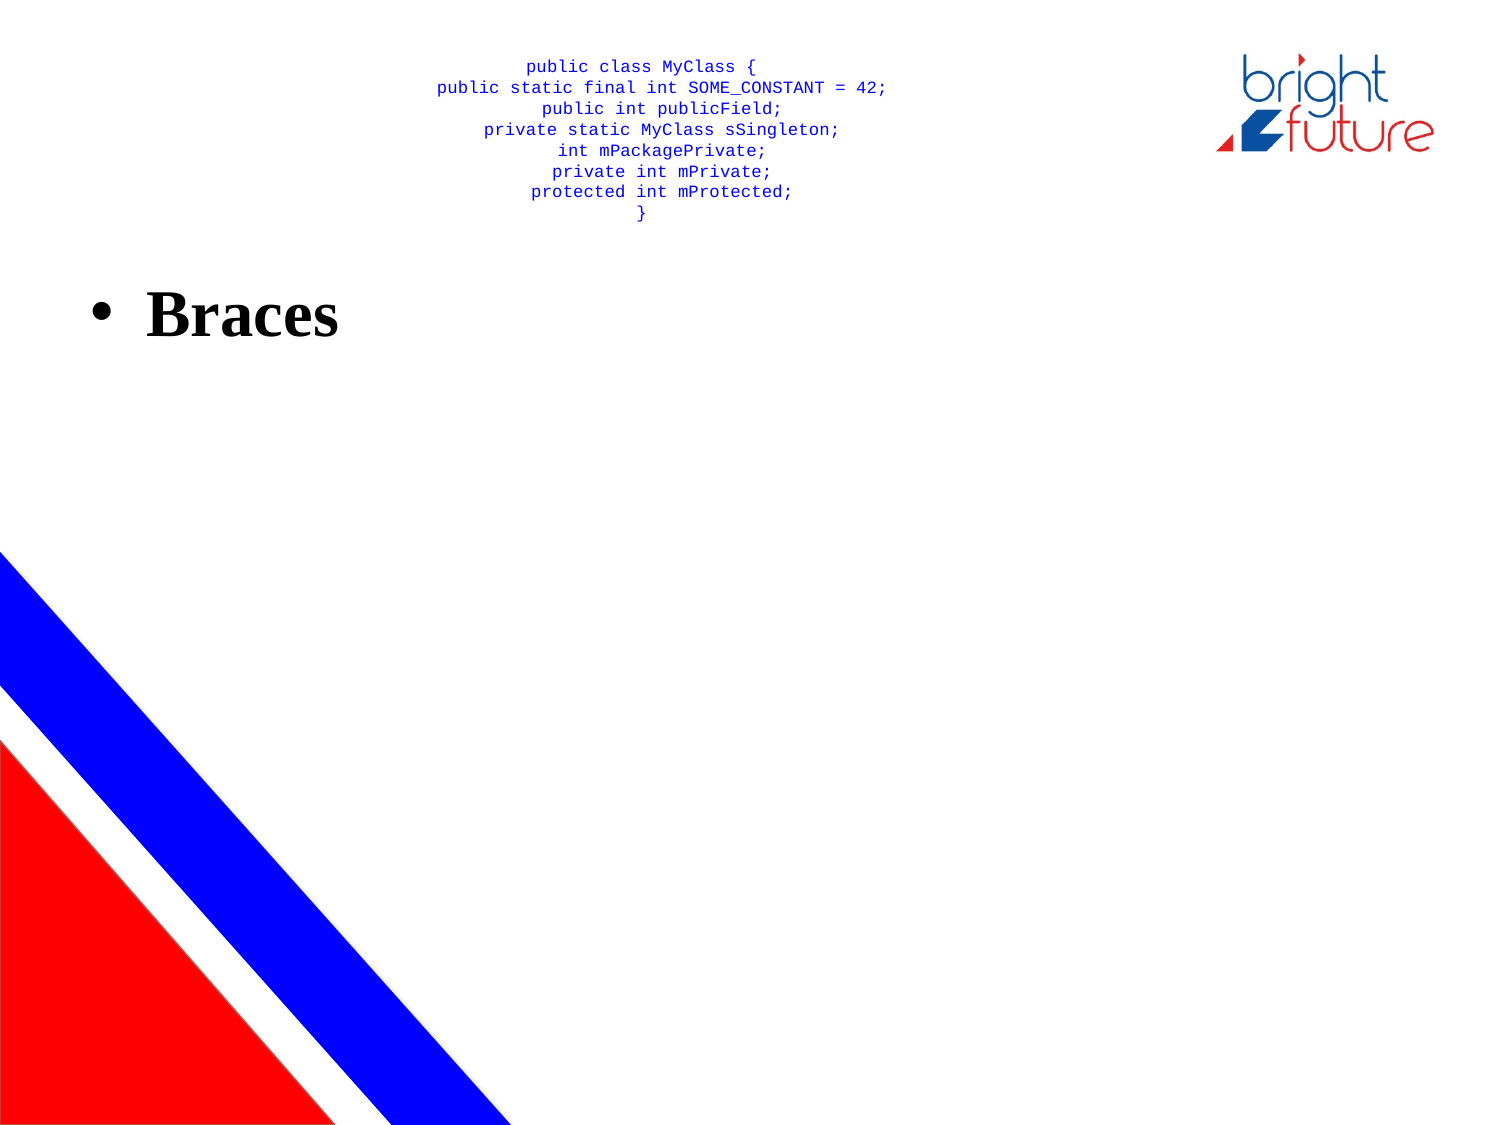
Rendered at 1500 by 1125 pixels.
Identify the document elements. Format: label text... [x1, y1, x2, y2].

title public class MyClass { public static final int SOME_CONSTANT = 42; public int publicField; private static MyClass sSingleton; int mPackagePrivate; private int mPrivate; protected int mProtected; } [75, 45, 1209, 233]
list Braces [75, 262, 1425, 1005]
picture [1185, 33, 1453, 181]
